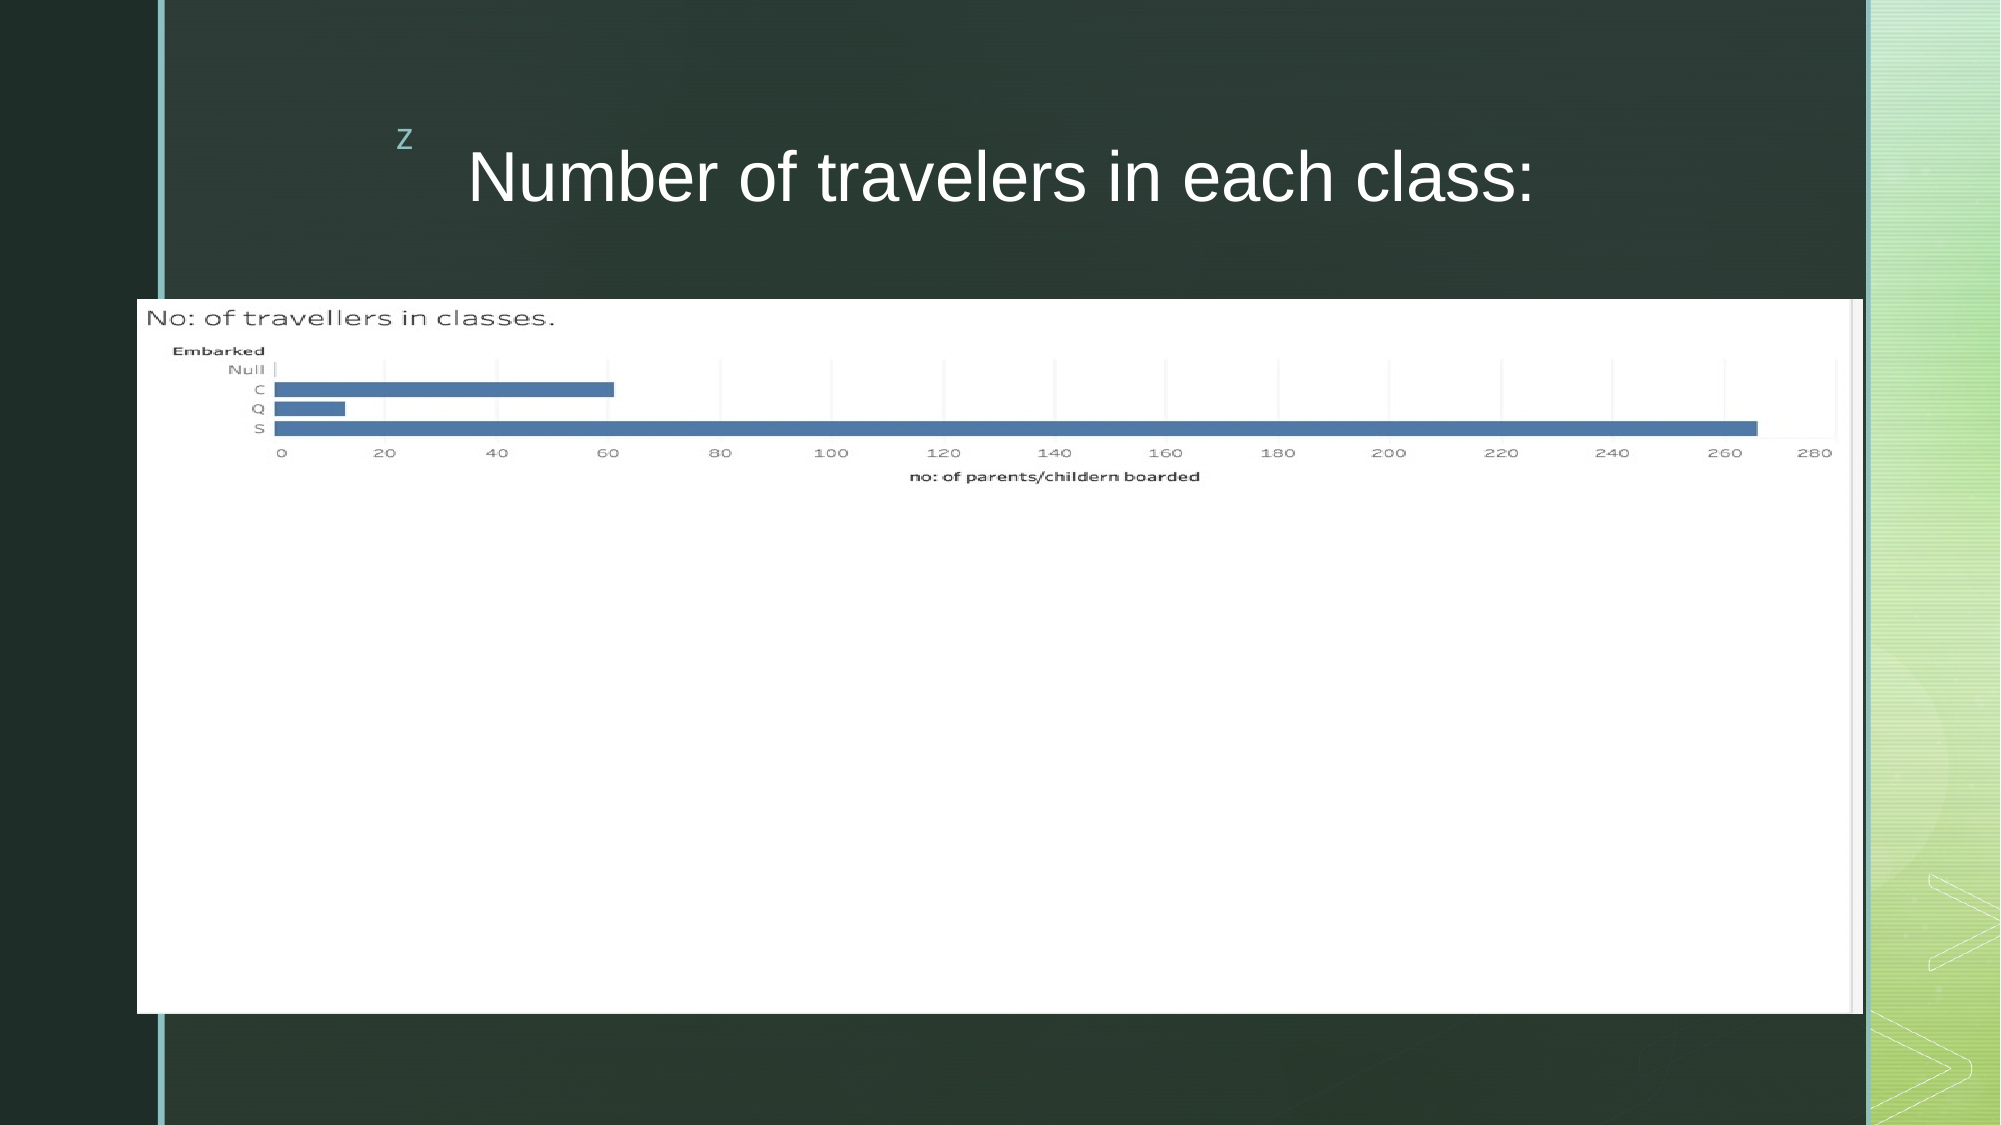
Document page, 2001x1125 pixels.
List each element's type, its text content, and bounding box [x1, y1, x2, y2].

picture [1871, 0, 2001, 1125]
title Number of travelers in each class: [428, 132, 1553, 299]
picture [137, 299, 1863, 1014]
